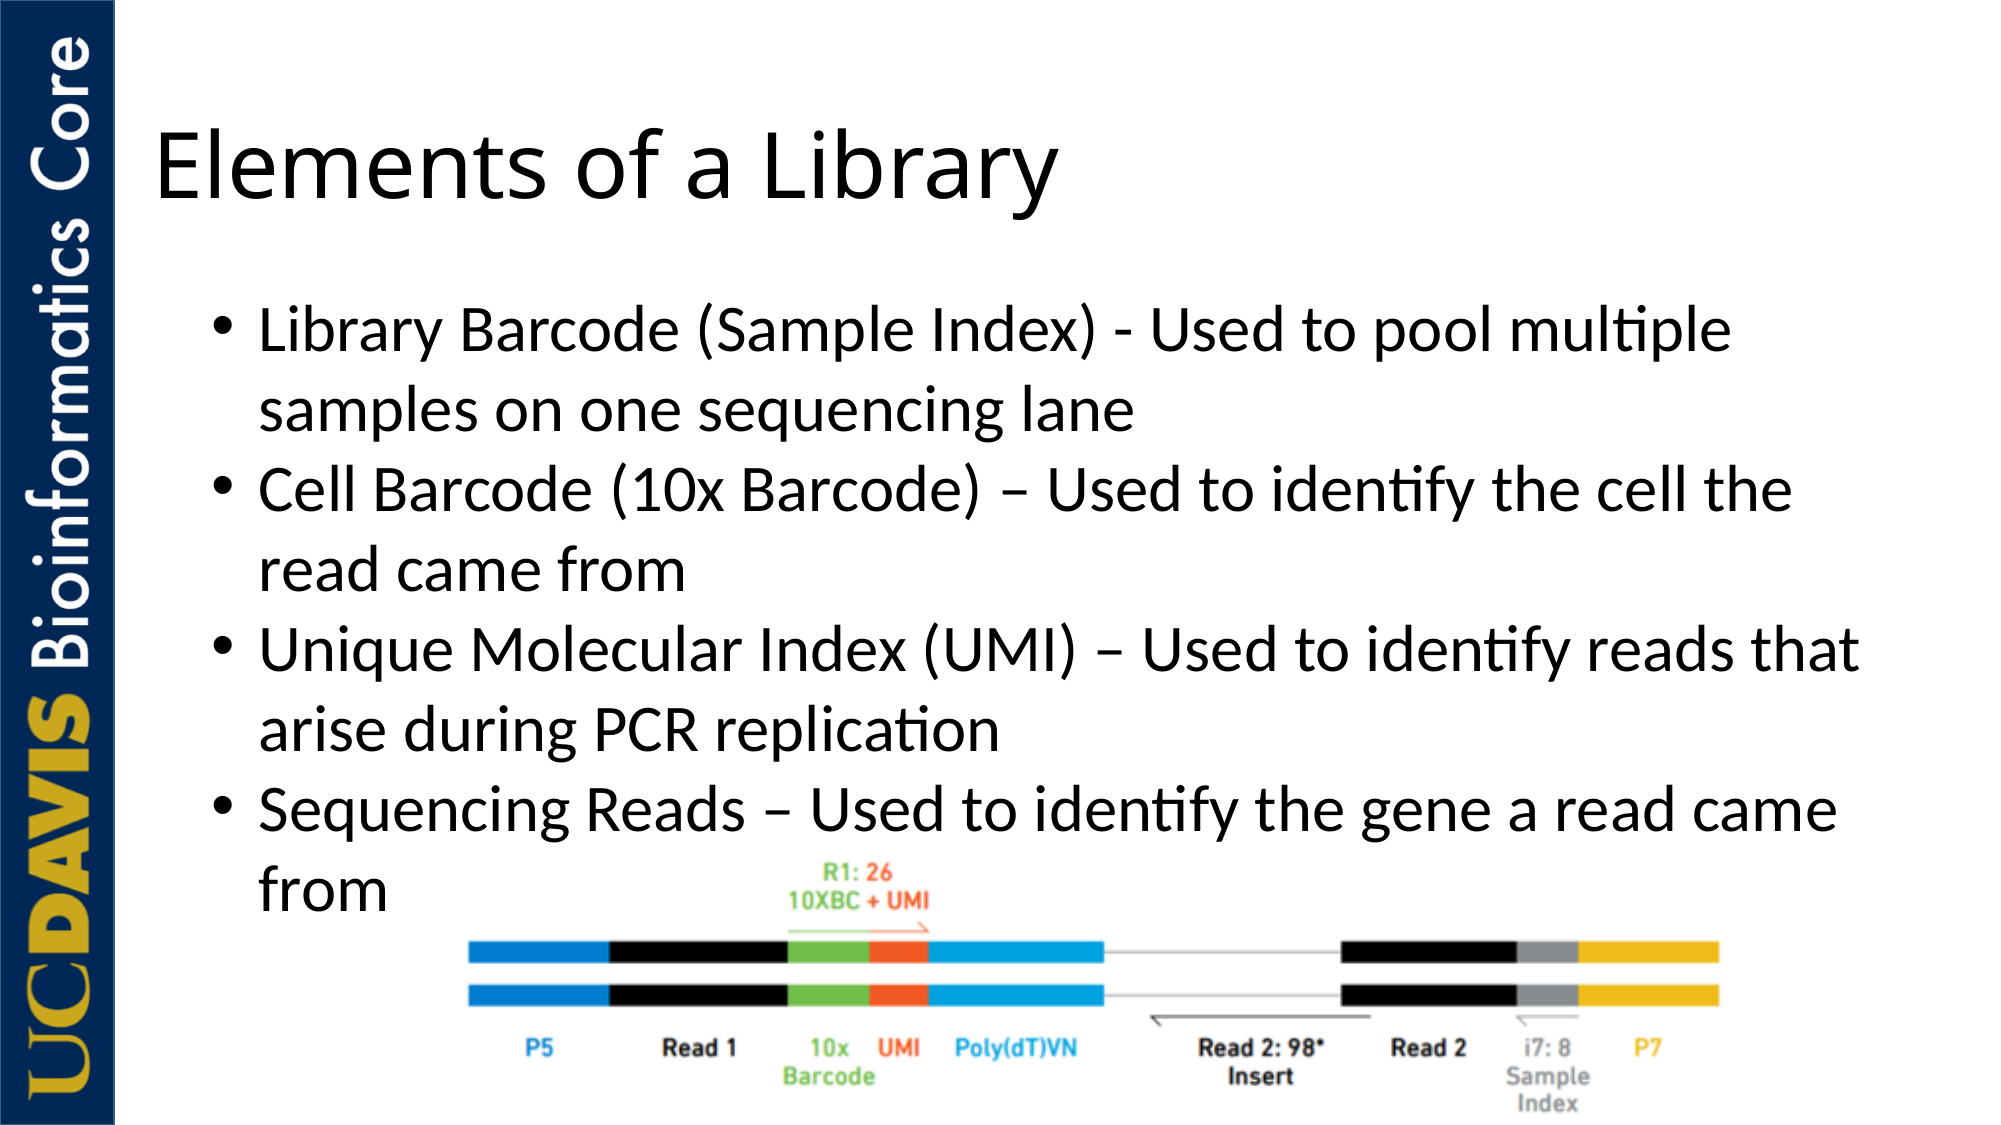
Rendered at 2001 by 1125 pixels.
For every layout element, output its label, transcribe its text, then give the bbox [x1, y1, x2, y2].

picture [8, 0, 112, 1121]
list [440, 836, 1750, 1125]
title Elements of a Library [137, 59, 1863, 278]
text_box Library Barcode (Sample Index) - Used to pool multiple samples on one sequencing lane Cell Barcode (10x Barcode) – Used to identify the cell the read came from Unique Molecular Index (UMI) – Used to identify reads that arise during PCR replication Sequencing Reads – Used to identify the gene a read came from [196, 277, 1916, 932]
